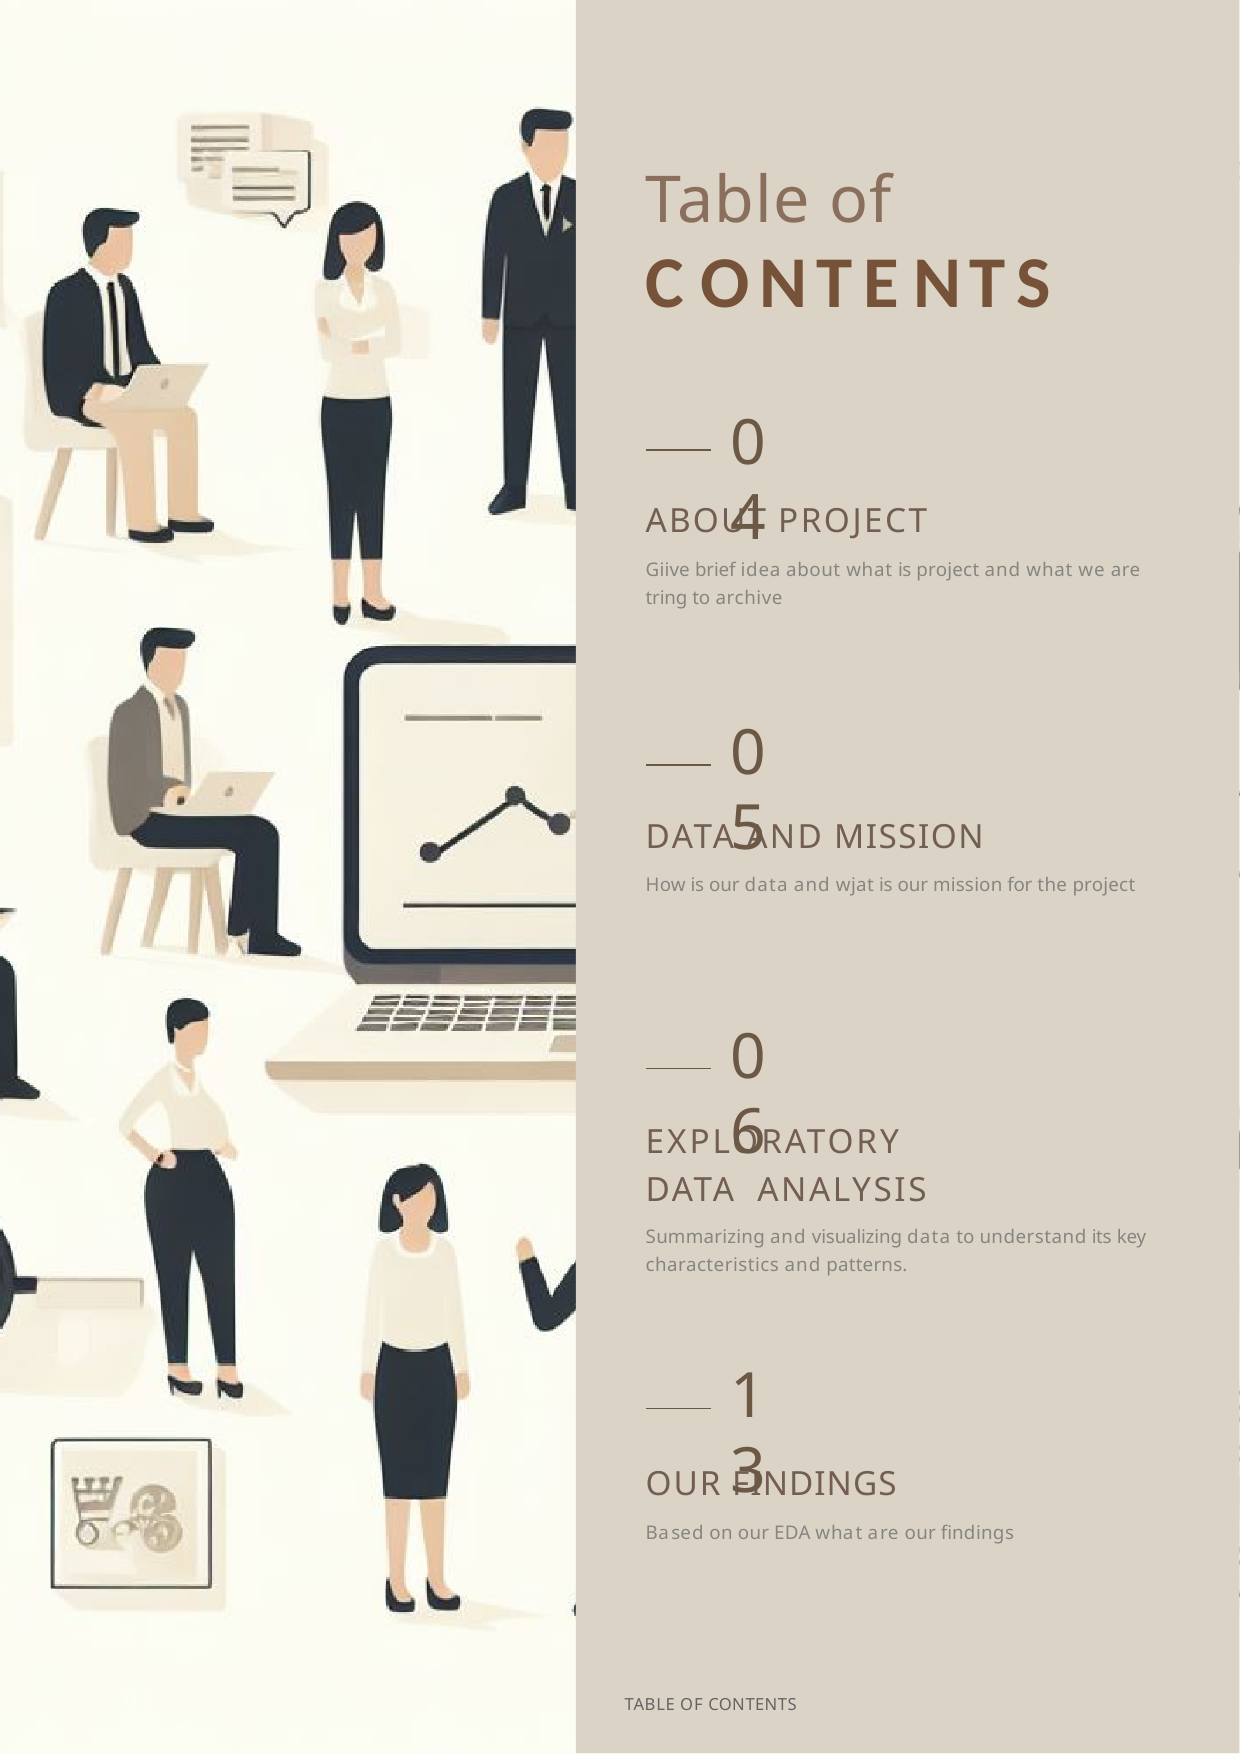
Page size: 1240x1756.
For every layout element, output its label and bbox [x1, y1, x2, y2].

text_box [0, 0, 1240, 1754]
